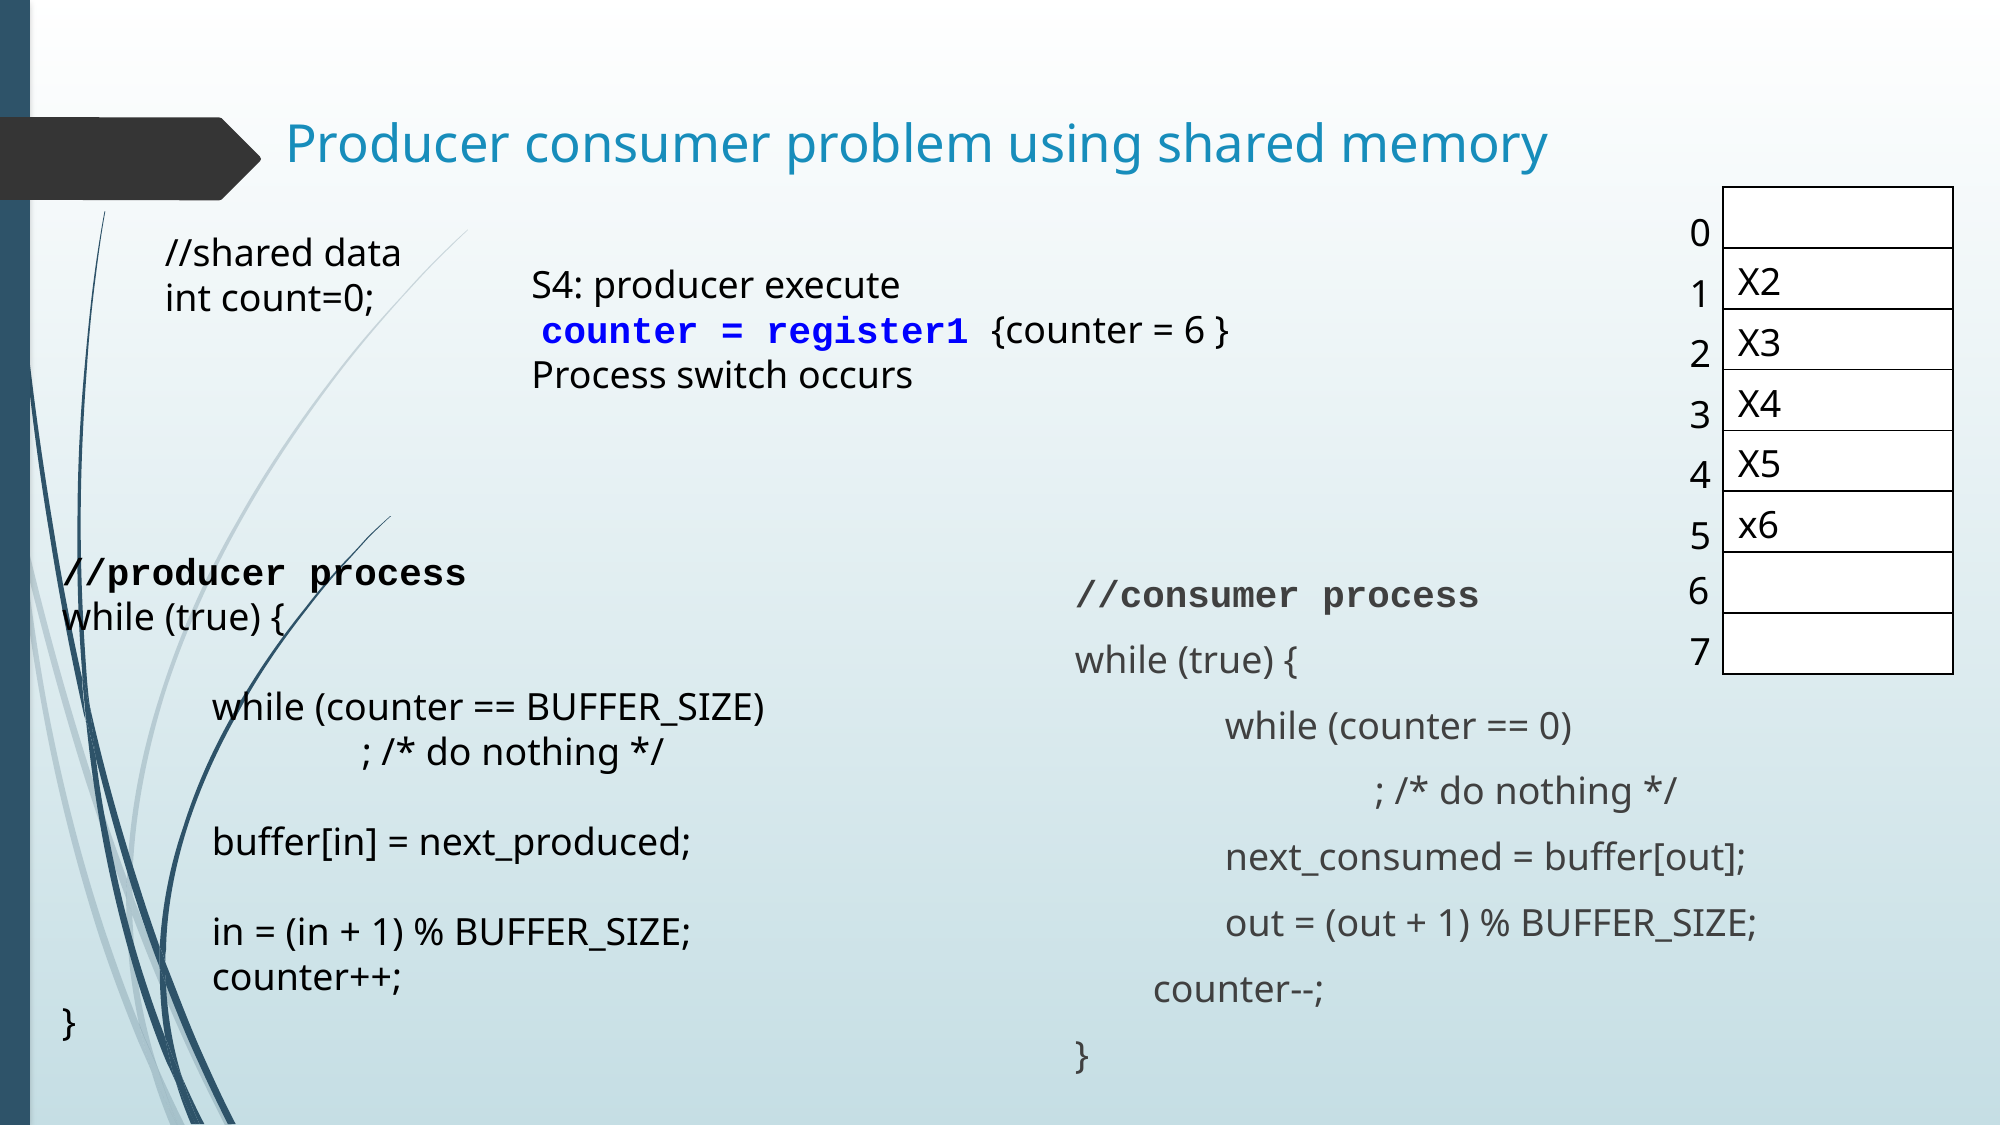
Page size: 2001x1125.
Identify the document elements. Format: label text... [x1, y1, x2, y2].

table_cell x6 [1724, 492, 1952, 551]
text_box 6 [1673, 559, 1725, 620]
table_cell X3 [1724, 310, 1952, 369]
text_box 2 [1674, 322, 1723, 383]
title Producer consumer problem using shared memory [270, 102, 1960, 182]
text_box 7 [1674, 620, 1723, 681]
table_header [1724, 188, 1952, 247]
table_cell [1724, 553, 1952, 612]
text_box //shared data int count=0; [150, 221, 515, 327]
table_cell X4 [1724, 370, 1952, 430]
table_cell [1724, 614, 1952, 673]
text_box S4: producer execute counter = register1 {counter = 6 } Process switch occurs [516, 253, 1409, 404]
table_cell X2 [1724, 249, 1952, 308]
table_cell X5 [1724, 431, 1952, 490]
text_box 1 [1674, 262, 1723, 322]
text_box //producer process while (true) { while (counter == BUFFER_SIZE) ; /* do nothing */ buffer[in] = next_produced; in = (in + 1) % BUFFER_SIZE; counter++; } [47, 540, 915, 1095]
text_box 4 [1674, 443, 1735, 504]
list //consumer process while (true) { while (counter == 0) ; /* do nothing */ next_consumed = buffer[out]; out = (out + 1) % BUFFER_SIZE; counter--; } [1059, 562, 1903, 1125]
text_box 3 [1674, 383, 1723, 443]
text_box 5 [1674, 504, 1723, 559]
text_box 0 [1674, 201, 1723, 262]
